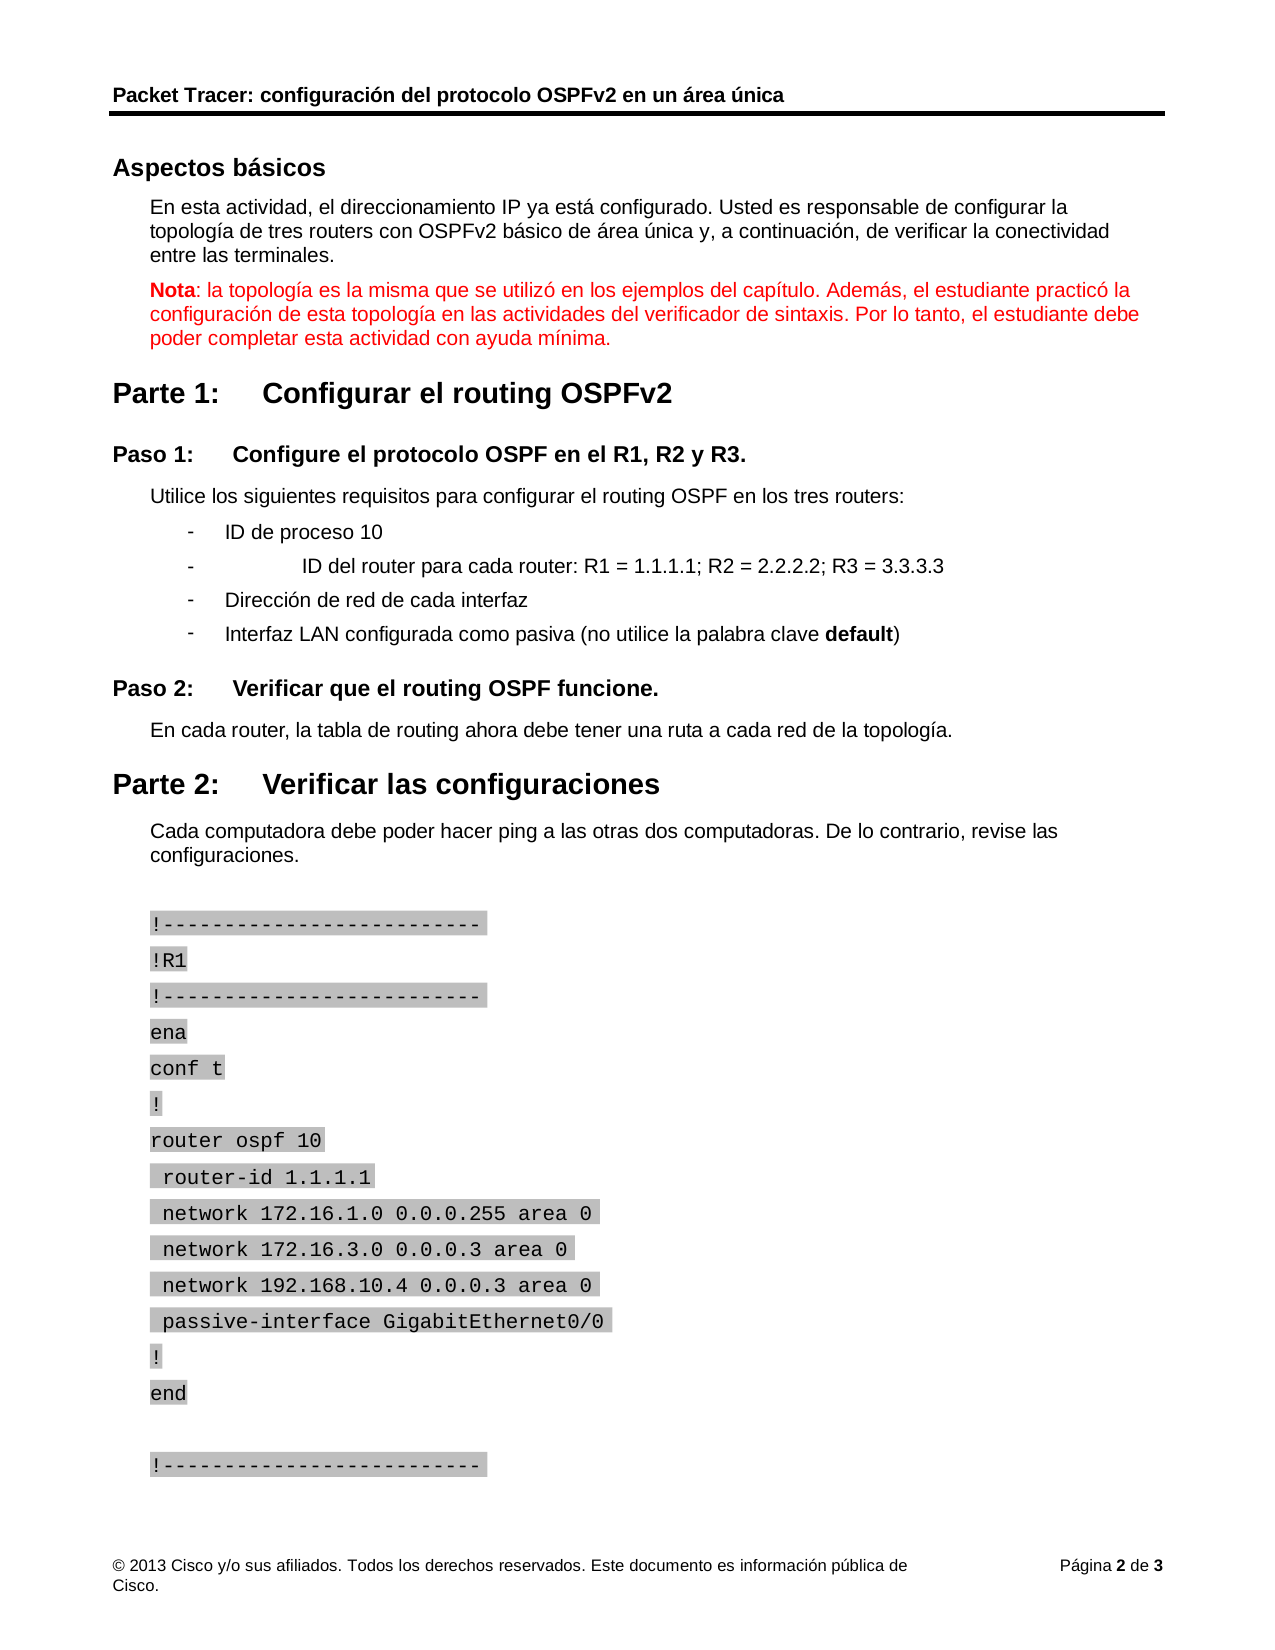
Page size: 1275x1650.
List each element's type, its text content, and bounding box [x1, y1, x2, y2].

slide_number Página 1 de 3 [1057, 1555, 1165, 1650]
text_box !-------------------------- [150, 910, 488, 936]
text_box passive-interface GigabitEthernet0/0 [149, 1307, 613, 1333]
text_box router-id 1.1.1.1 [149, 1163, 375, 1189]
text_box network 172.16.1.0 0.0.0.255 area 0 [149, 1199, 600, 1225]
text_box router ospf 10 [150, 1127, 325, 1152]
text_box !R1 [150, 946, 188, 972]
text_box conf t [149, 1054, 225, 1080]
text_box ena [150, 1018, 188, 1044]
text_box !-------------------------- [150, 1451, 488, 1477]
text_box ! [149, 1090, 163, 1116]
text_box Packet Tracer: configuración del protocolo OSPFv2 en un área única Aspectos básicos En esta actividad, el direccionamiento IP ya está configurado. Usted es responsable de configurar la topología de tres routers con OSPFv2 básico de área única y, a continuación, de verificar la conectividad entre las terminales. Nota: la topología es la misma que se utilizó en los ejemplos del capítulo. Además, el estudiante practicó la configuración de esta topología en las actividades del verificador de sintaxis. Por lo tanto, el estudiante debe poder completar esta actividad con ayuda mínima. Parte 1: Configurar el routing OSPFv2 Paso 1: Configure el protocolo OSPF en el R1, R2 y R3. Utilice los siguientes requisitos para configurar el routing OSPF en los tres routers: ID de proceso 10 - ID del router para cada router: R1 = 1.1.1.1; R2 = 2.2.2.2; R3 = 3.3.3.3 Dirección de red de cada interfaz Interfaz LAN configurada como pasiva (no utilice la palabra clave default) Paso 2: Verificar que el routing OSPF funcione. En cada router, la tabla de routing ahora debe tener una ruta a cada red de la topología. Parte 2: Verificar las configuraciones Cada computadora debe poder hacer ping a las otras dos computadoras. De lo contrario, revise las configuraciones. [110, 81, 1153, 867]
text_box ! [149, 1343, 163, 1369]
text_box network 192.168.10.4 0.0.0.3 area 0 [149, 1271, 600, 1297]
text_box network 172.16.3.0 0.0.0.3 area 0 [150, 1235, 575, 1261]
text_box !-------------------------- [150, 982, 488, 1008]
footer © 2013 Cisco y/o sus afiliados. Todos los derechos reservados. Este documento es información pública de Cisco. [110, 1555, 955, 1650]
text_box end [150, 1379, 188, 1405]
